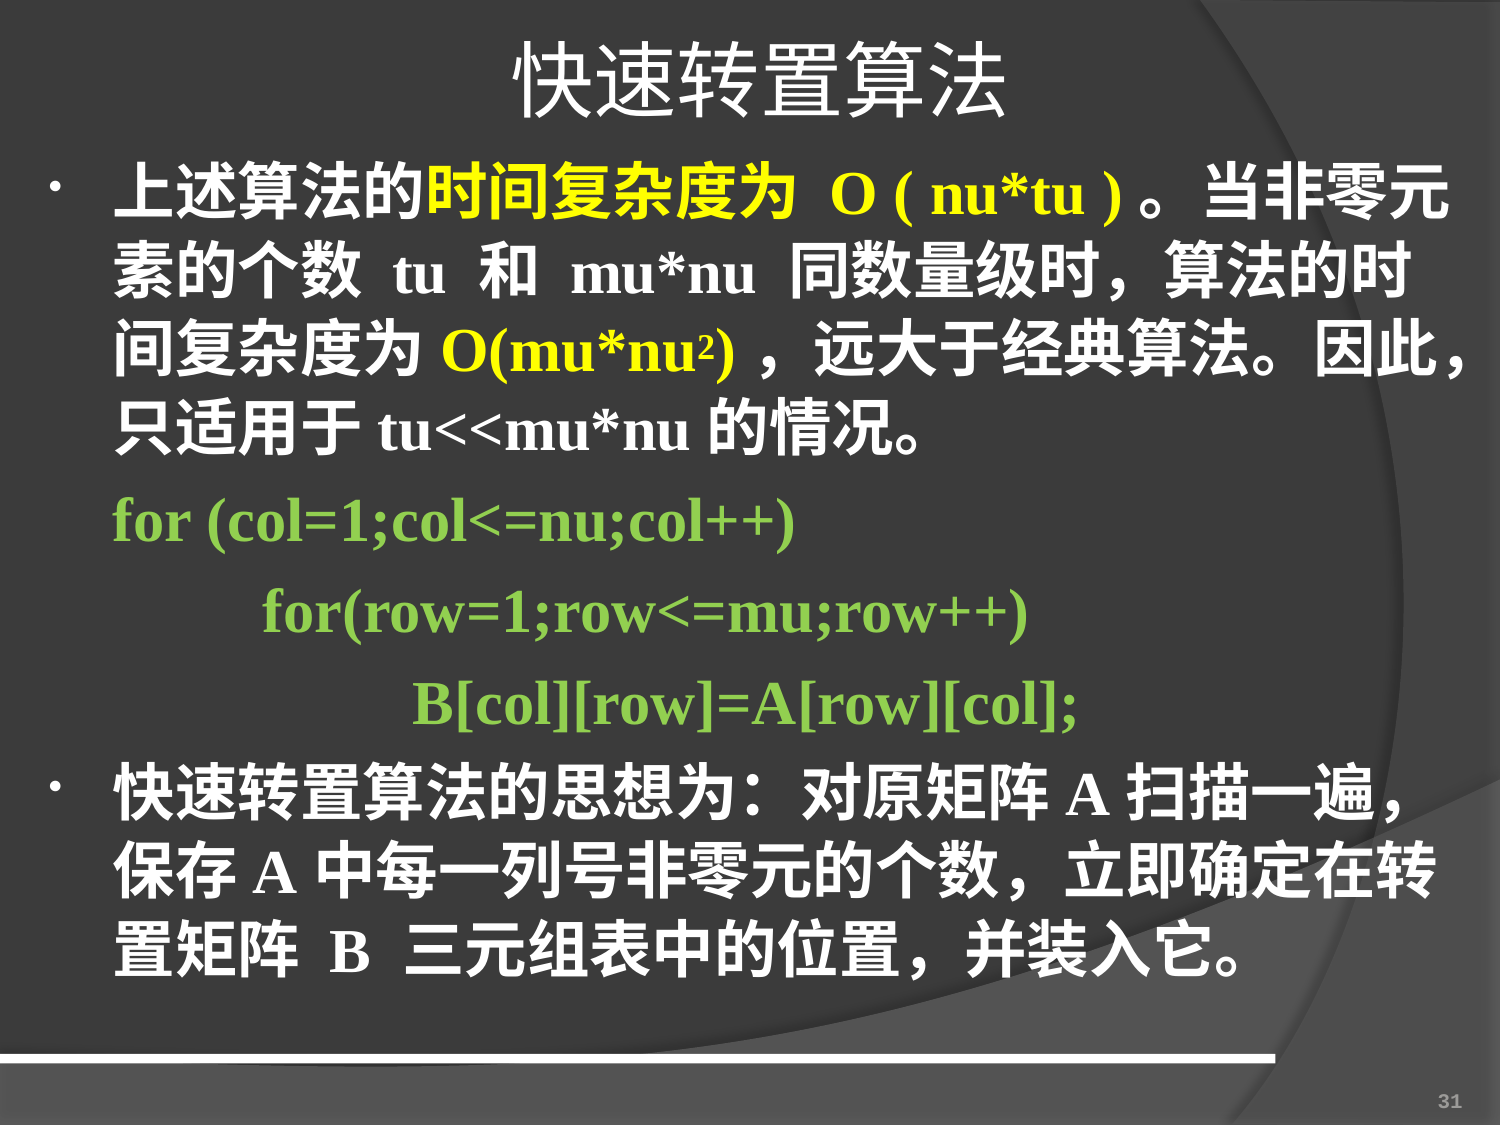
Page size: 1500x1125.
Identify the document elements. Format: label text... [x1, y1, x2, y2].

title 快速转置算法 [84, 0, 1436, 140]
slide_number 31 [1337, 1053, 1463, 1114]
list 上述算法的时间复杂度为 O ( nu*tu )。当非零元素的个数 tu 和 mu*nu 同数量级时，算法的时间复杂度为O(mu*nu2)，远大于经典算法。因此，只适用于tu<<mu*nu的情况。 for (col=1;col<=nu;col++) for(row=1;row<=mu;row++) B[col][row]=A[row][col]; 快速转置算法的思想为：对原矩阵A扫描一遍，保存A中每一列号非零元的个数，立即确定在转置矩阵 B 三元组表中的位置，并装入它。 [28, 140, 1470, 955]
